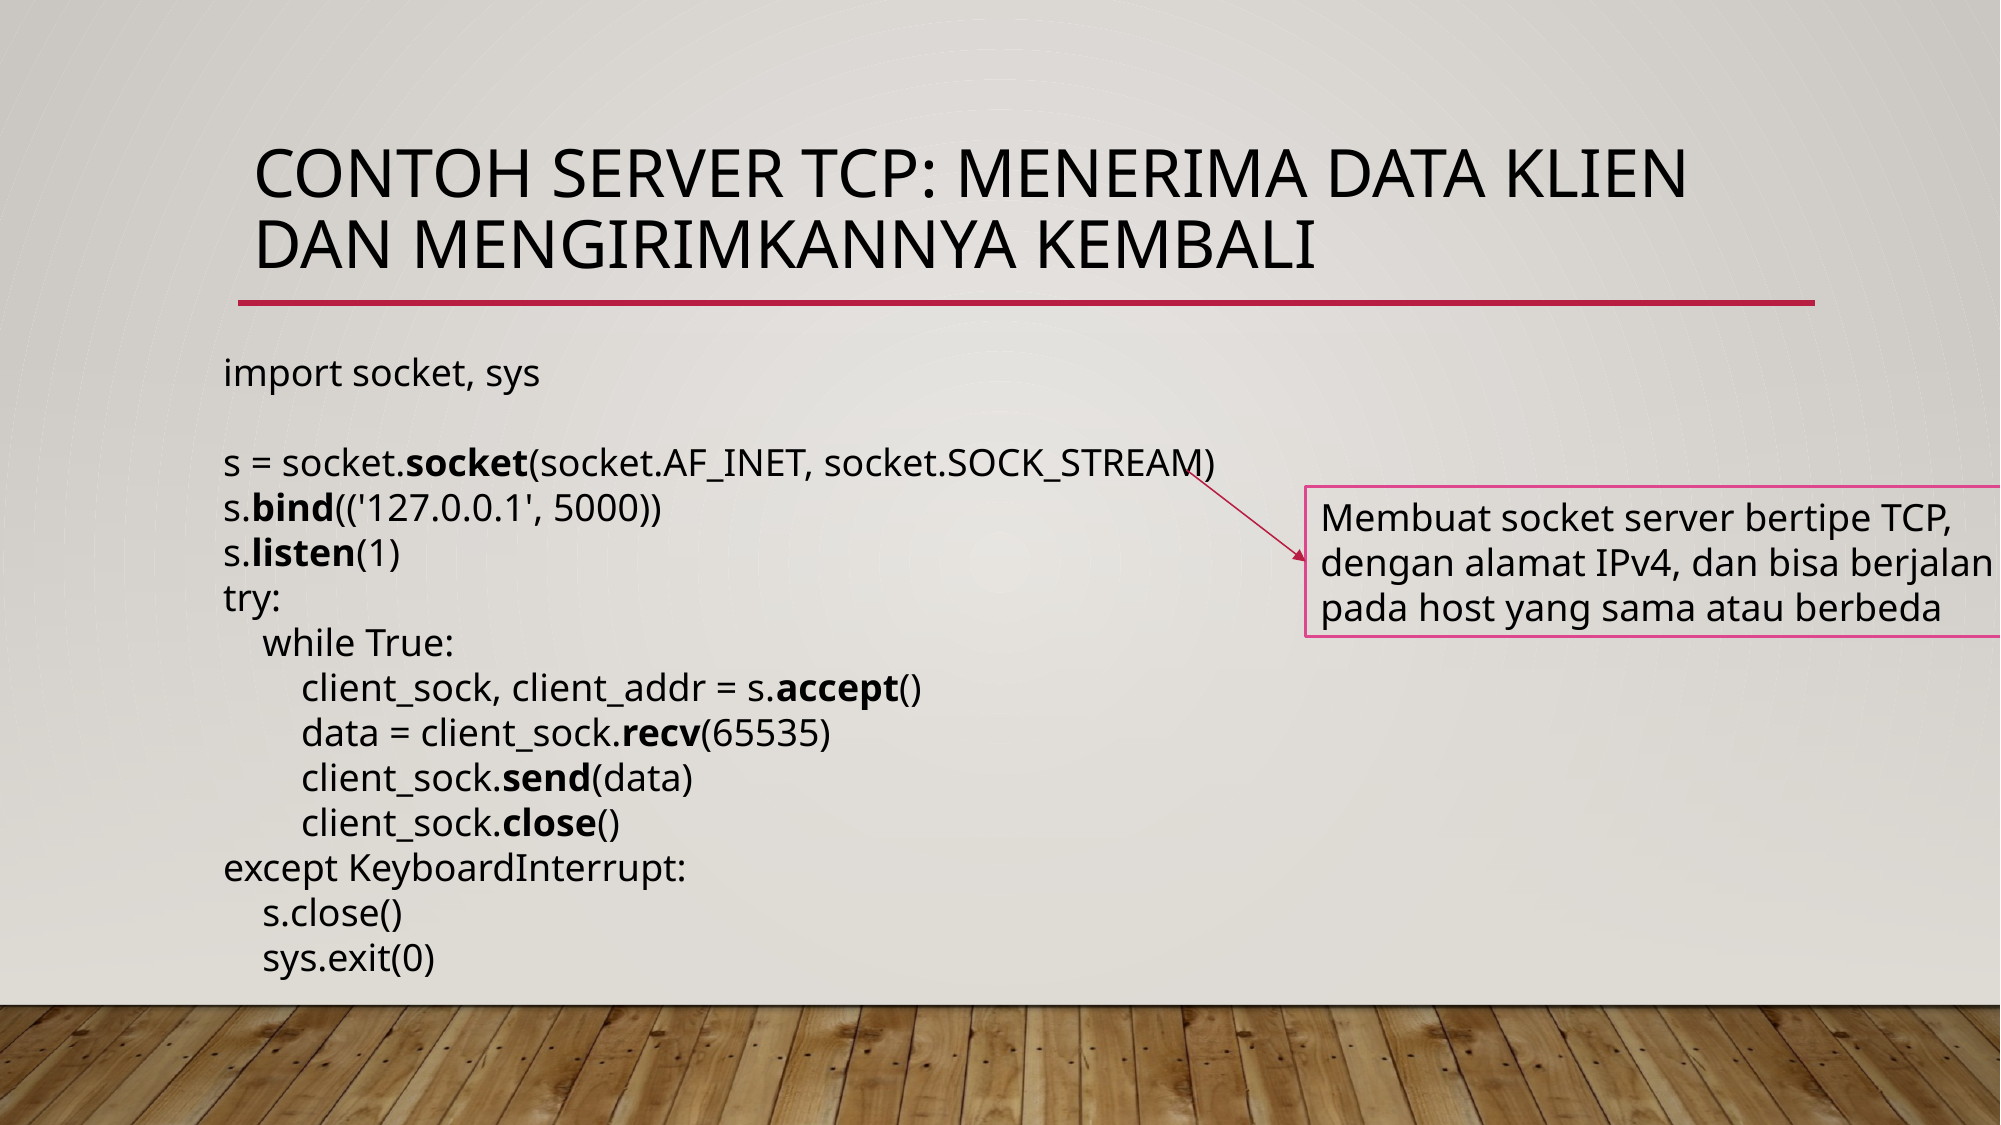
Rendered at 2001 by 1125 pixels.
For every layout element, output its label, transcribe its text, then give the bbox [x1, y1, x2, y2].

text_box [1185, 469, 1363, 563]
text_box import socket, sys s = socket.socket(socket.AF_INET, socket.SOCK_STREAM) s.bind(('127.0.0.1', 5000)) s.listen(1) try: while True: client_sock, client_addr = s.accept() data = client_sock.recv(65535) client_sock.send(data) client_sock.close() except KeyboardInterrupt: s.close() sys.exit(0) [208, 341, 1231, 987]
picture [0, 1005, 2000, 1125]
text_box Membuat socket server bertipe TCP, dengan alamat IPv4, dan bisa berjalan pada host yang sama atau berbeda [1304, 485, 2000, 638]
title Contoh Server TCP: menerima data klien dan mengirimkannya kembali [238, 131, 1814, 305]
